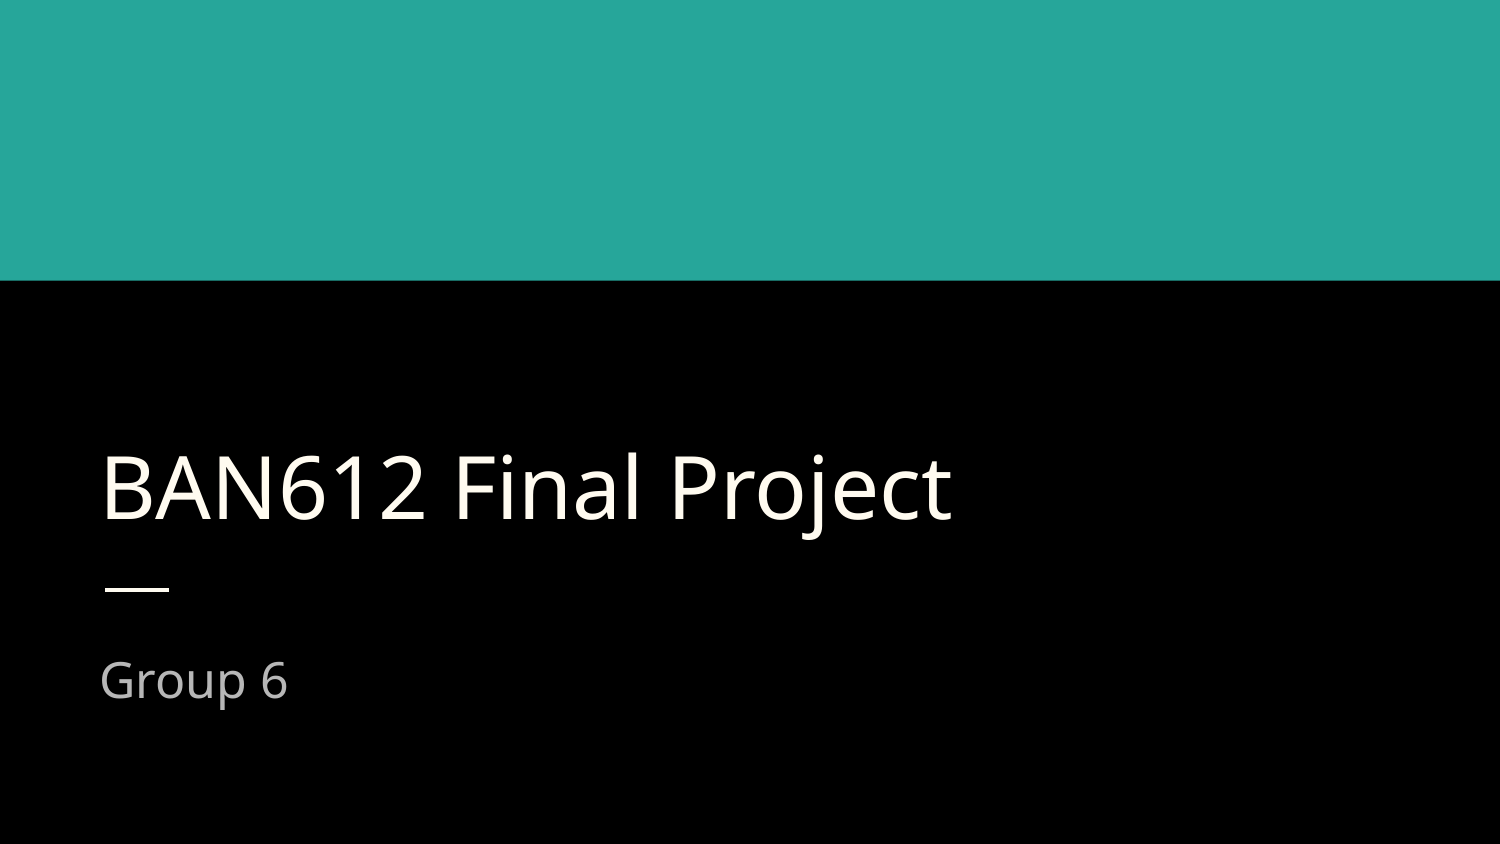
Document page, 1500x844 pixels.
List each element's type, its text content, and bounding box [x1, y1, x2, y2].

title BAN612 Final Project [84, 310, 1416, 561]
subtitle Group 6 [84, 630, 1416, 760]
